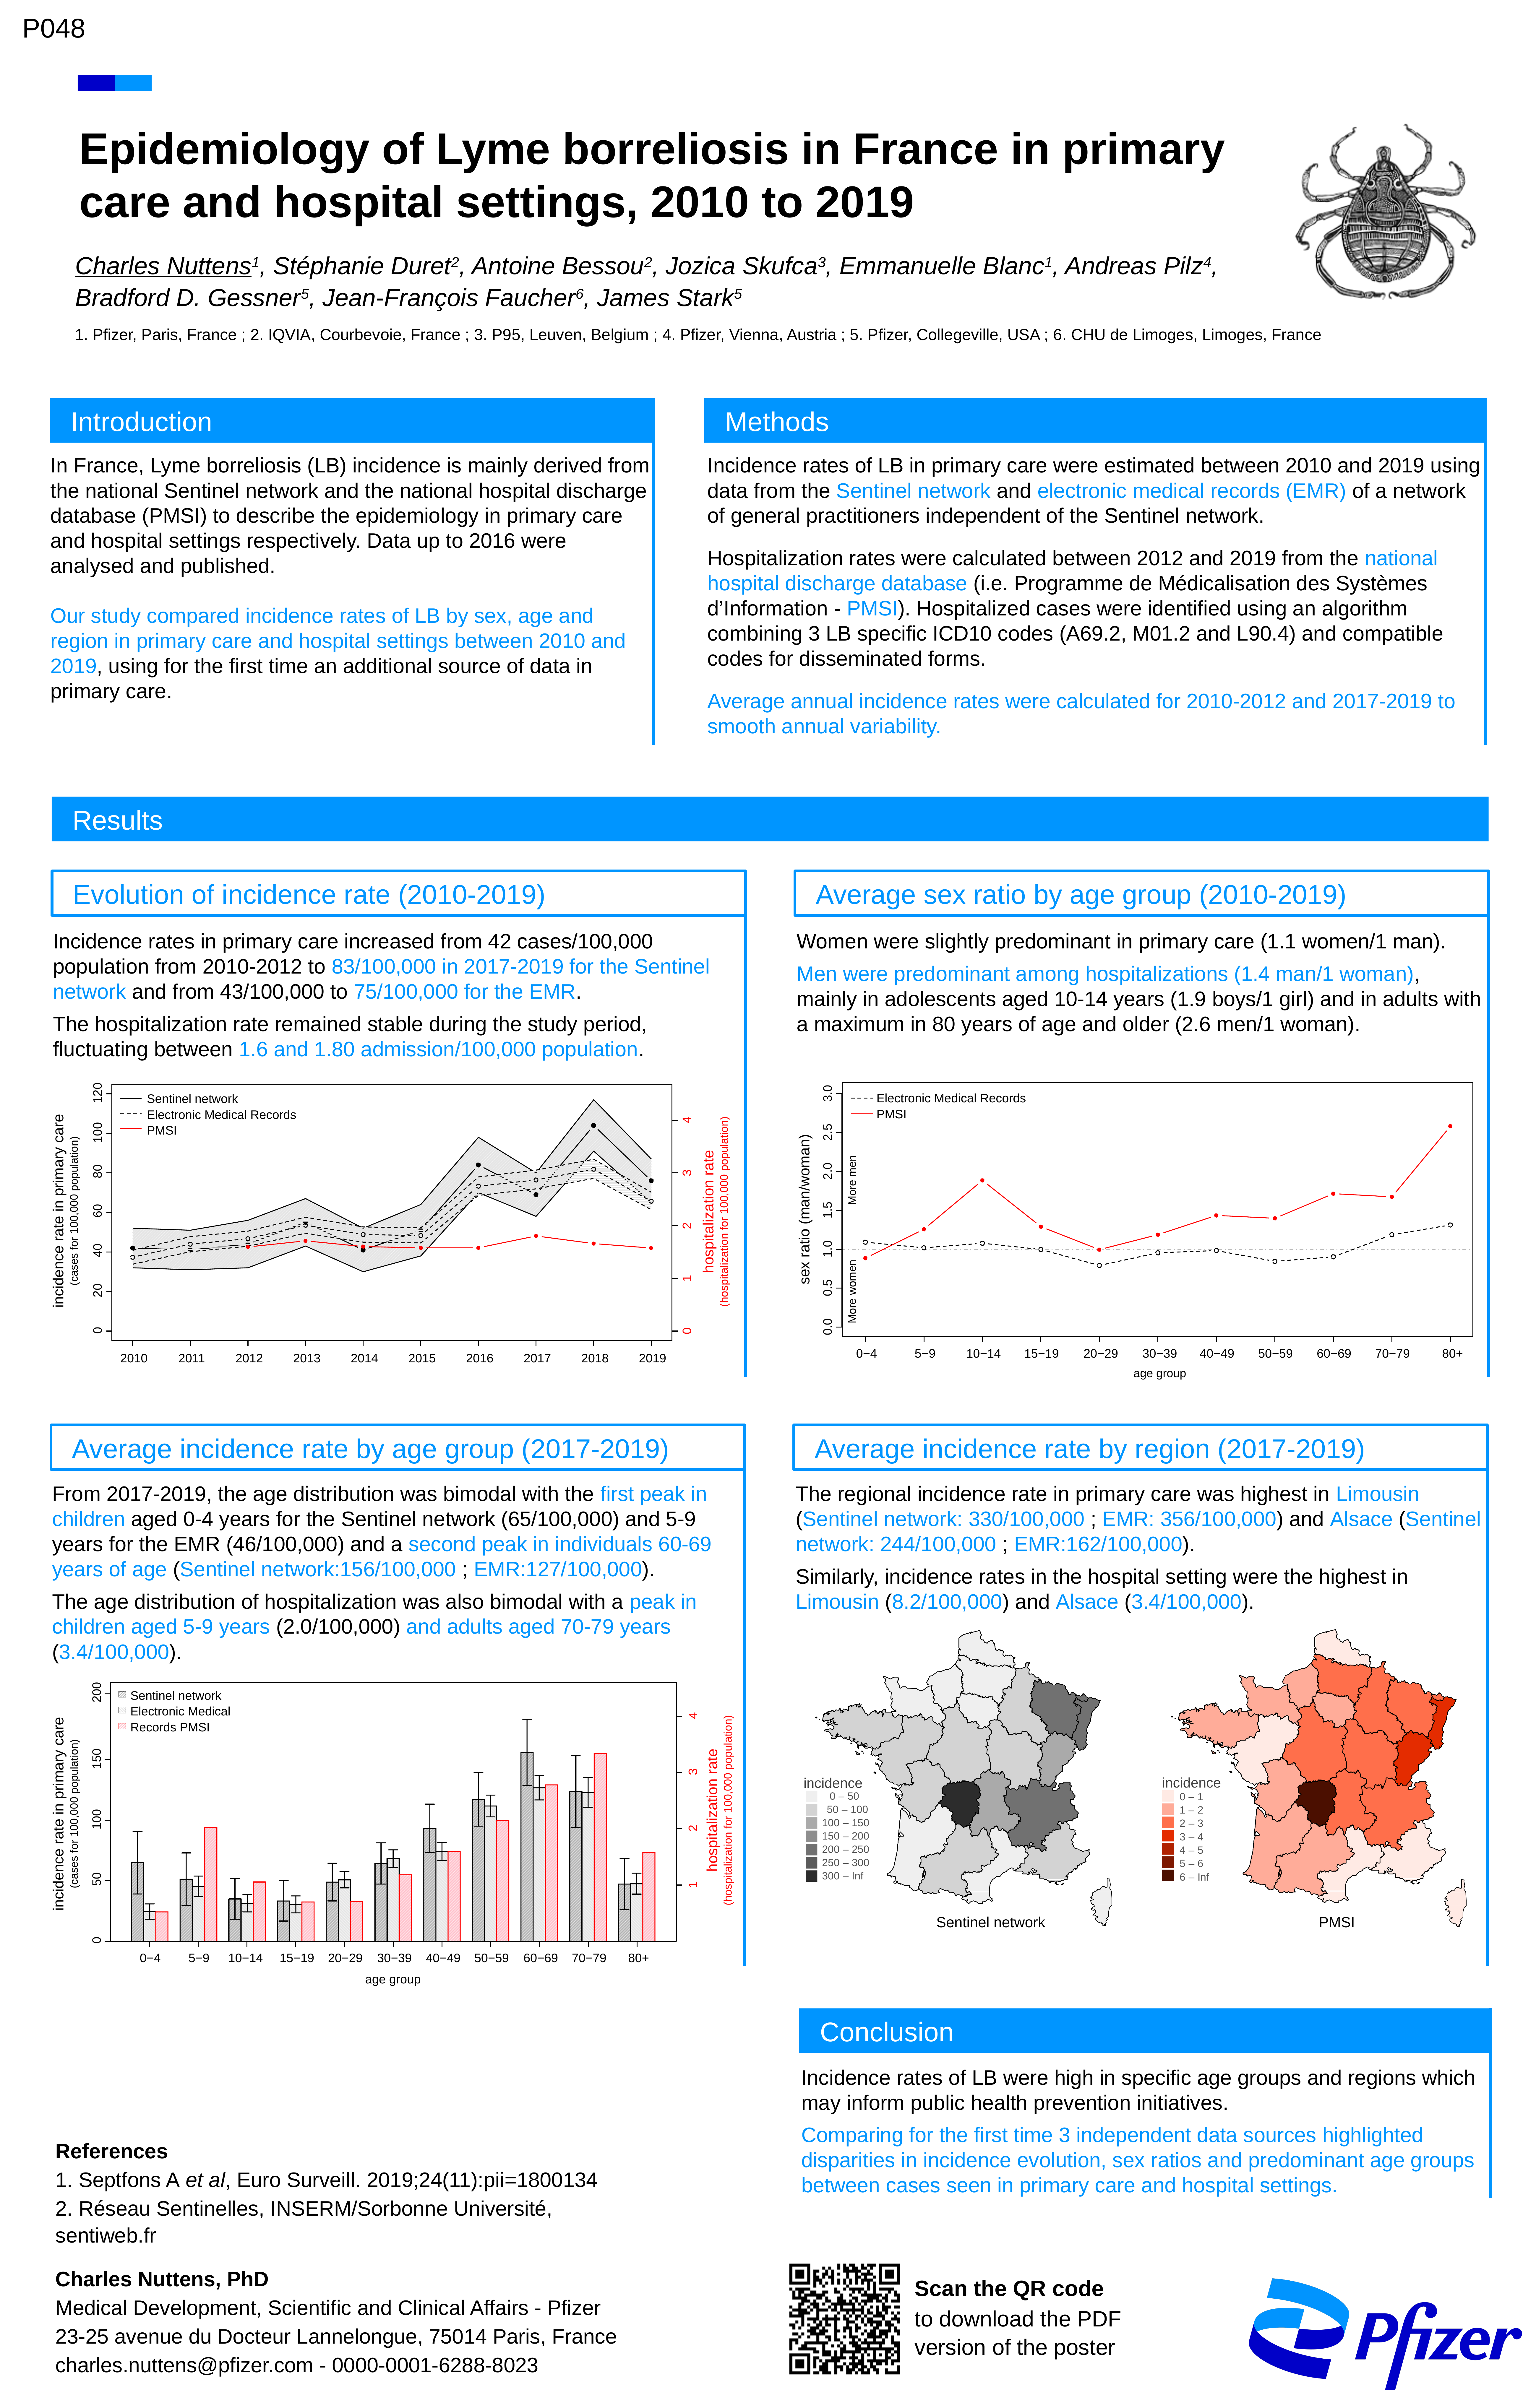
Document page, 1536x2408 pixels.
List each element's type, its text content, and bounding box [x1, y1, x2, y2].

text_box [795, 871, 1489, 1377]
text_box 1. Pfizer, Paris, France ; 2. IQVIA, Courbevoie, France ; 3. P95, Leuven, Belgium ; 4. Pfizer, Vienna, Austria ; 5. Pfizer, Collegeville, USA ; 6. CHU de Limoges, Limoges, France [70, 321, 1426, 346]
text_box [799, 1629, 1467, 1931]
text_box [51, 1425, 745, 1966]
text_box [52, 871, 746, 1377]
text_box Methods [704, 397, 1488, 443]
text_box Scan the QR code to download the PDF version of the poster [910, 2270, 1176, 2362]
text_box Conclusion [798, 2008, 1493, 2053]
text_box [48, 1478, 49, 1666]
text_box References 1. Septfons A et al, Euro Surveill. 2019;24(11):pii=1800134 2. Réseau Sentinelles, INSERM/Sorbonne Université, sentiweb.fr [51, 2134, 641, 2249]
picture [784, 2258, 906, 2381]
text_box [794, 1425, 1488, 1966]
text_box Incidence rates of LB were high in specific age groups and regions which may inform public health prevention initiatives. Comparing for the first time 3 independent data sources highlighted disparities in incidence evolution, sex ratios and predominant age groups between cases seen in primary care and hospital settings. [797, 2061, 1489, 2199]
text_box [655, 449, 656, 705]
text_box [48, 1069, 731, 1365]
picture [1248, 2277, 1523, 2391]
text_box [48, 1671, 735, 1986]
text_box Introduction [49, 397, 656, 443]
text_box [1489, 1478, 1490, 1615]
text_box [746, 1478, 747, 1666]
title Epidemiology of Lyme borreliosis in France in primary care and hospital settings, 2010 to 2019 [75, 115, 1325, 221]
text_box Charles Nuttens, PhD Medical Development, Scientific and Clinical Affairs - Pfizer 23-25 avenue du Docteur Lannelongue, 75014 Paris, France charles.nuttens@pfizer.com - 0000-0001-6288-8023 [51, 2261, 676, 2379]
text_box In France, Lyme borreliosis (LB) incidence is mainly derived from the national Sentinel network and the national hospital discharge database (PMSI) to describe the epidemiology in primary care and hospital settings respectively. Data up to 2016 were analysed and published. Our study compared incidence rates of LB by sex, age and region in primary care and hospital settings between 2010 and 2019, using for the first time an additional source of data in primary care. [46, 449, 652, 705]
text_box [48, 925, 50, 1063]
text_box P048 [18, 8, 90, 46]
picture [1273, 108, 1494, 328]
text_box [794, 1081, 1475, 1380]
text_box Incidence rates of LB in primary care were estimated between 2010 and 2019 using data from the Sentinel network and electronic medical records (EMR) of a network of general practitioners independent of the Sentinel network. Hospitalization rates were calculated between 2012 and 2019 from the national hospital discharge database (i.e. Programme de Médicalisation des Systèmes d’Information - PMSI). Hospitalized cases were identified using an algorithm combining 3 LB specific ICD10 codes (A69.2, M01.2 and L90.4) and compatible codes for disseminated forms. Average annual incidence rates were calculated for 2010-2012 and 2017-2019 to smooth annual variability. [703, 449, 1484, 740]
text_box Charles Nuttens1, Stéphanie Duret2, Antoine Bessou2, Jozica Skufca3, Emmanuelle Blanc1, Andreas Pilz4, Bradford D. Gessner5, Jean-François Faucher6, James Stark5 [71, 246, 1271, 313]
text_box Results [51, 796, 1489, 842]
